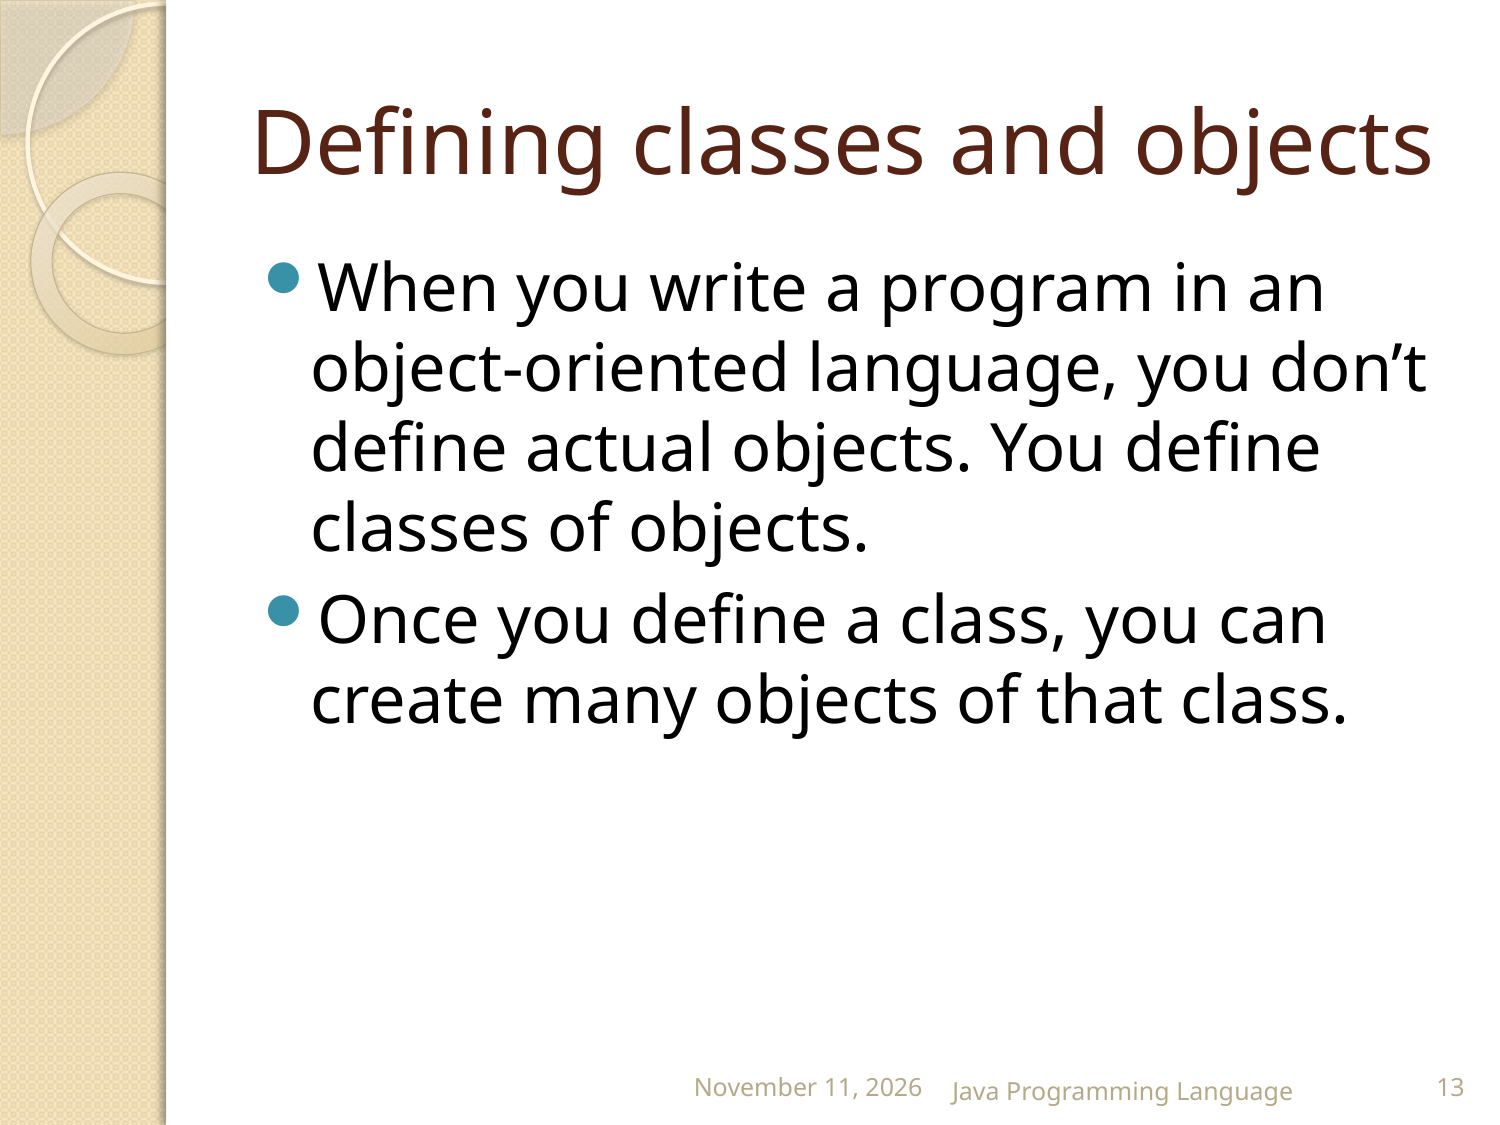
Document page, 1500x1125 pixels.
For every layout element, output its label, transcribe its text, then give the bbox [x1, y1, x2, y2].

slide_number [587, 1034, 937, 1113]
list When you write a program in an object-oriented language, you don’t define actual objects. You define classes of objects. Once you define a class, you can create many objects of that class. [235, 237, 1466, 1025]
slide_number 13 [1413, 1034, 1488, 1113]
title Defining classes and objects [235, 45, 1466, 233]
footer Java Programming Language [937, 1034, 1413, 1113]
